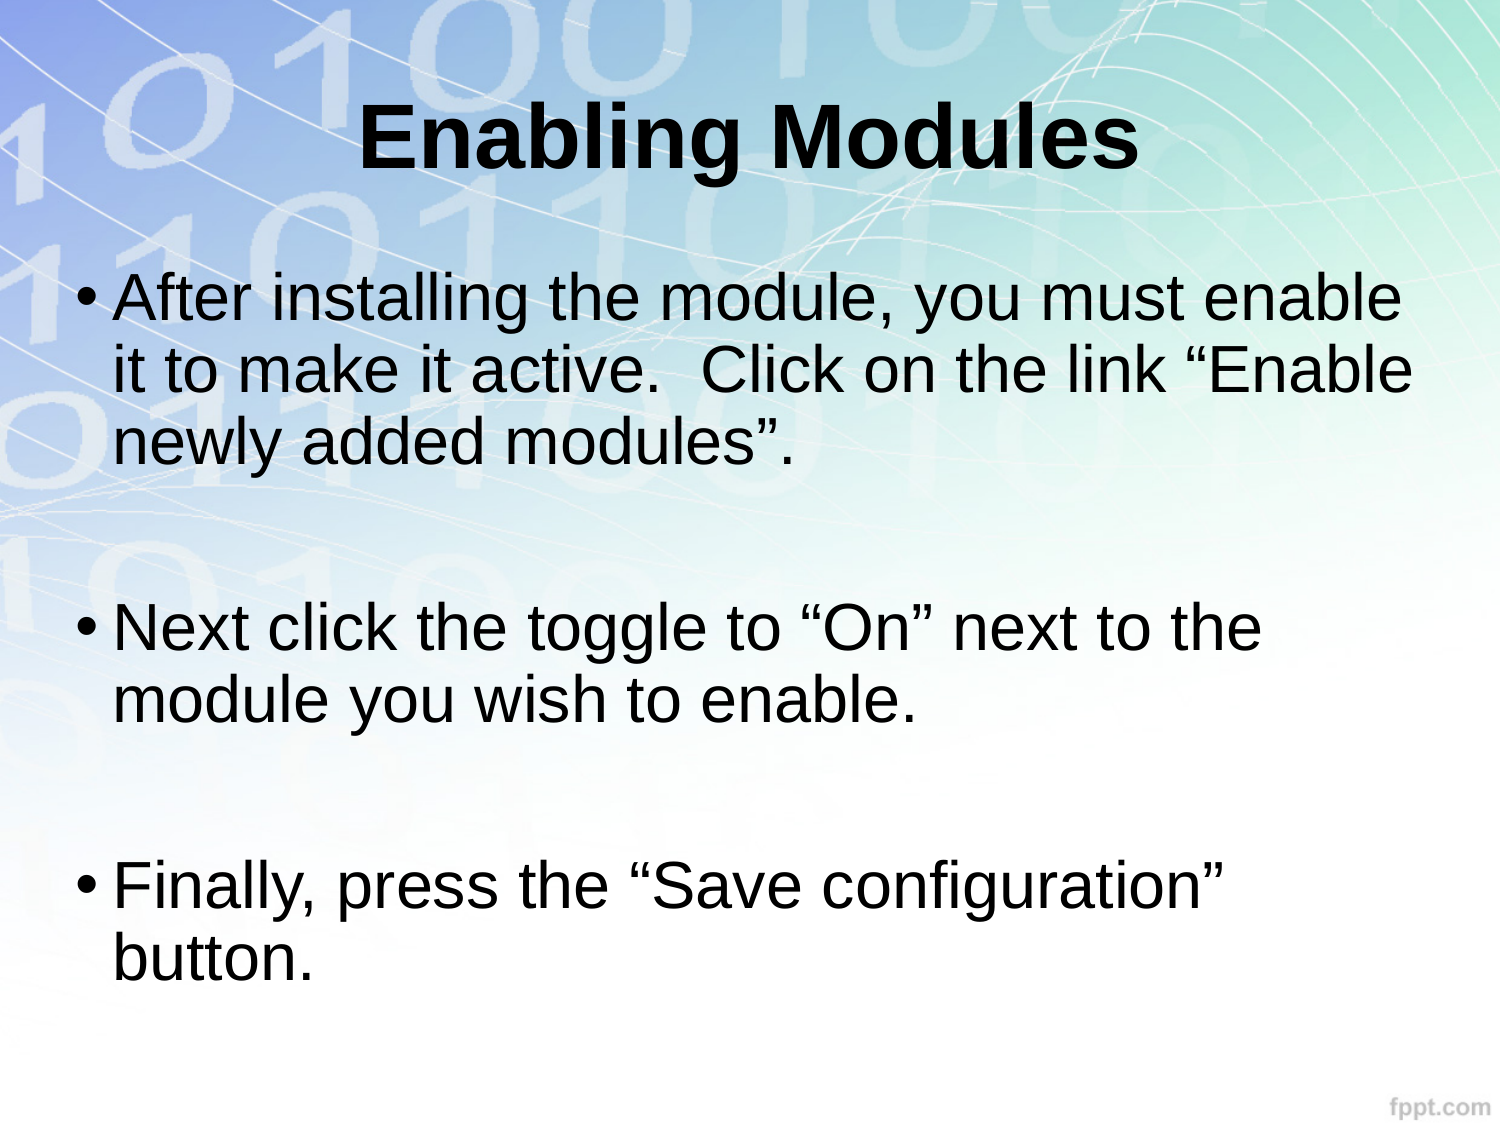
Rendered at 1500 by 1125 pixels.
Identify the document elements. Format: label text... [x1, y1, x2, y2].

subtitle After installing the module, you must enable it to make it active. Click on the link “Enable newly added modules”. Next click the toggle to “On” next to the module you wish to enable. Finally, press the “Save configuration” button. [75, 263, 1425, 1088]
title Enabling Modules [75, 44, 1425, 233]
picture [0, 0, 1500, 1125]
